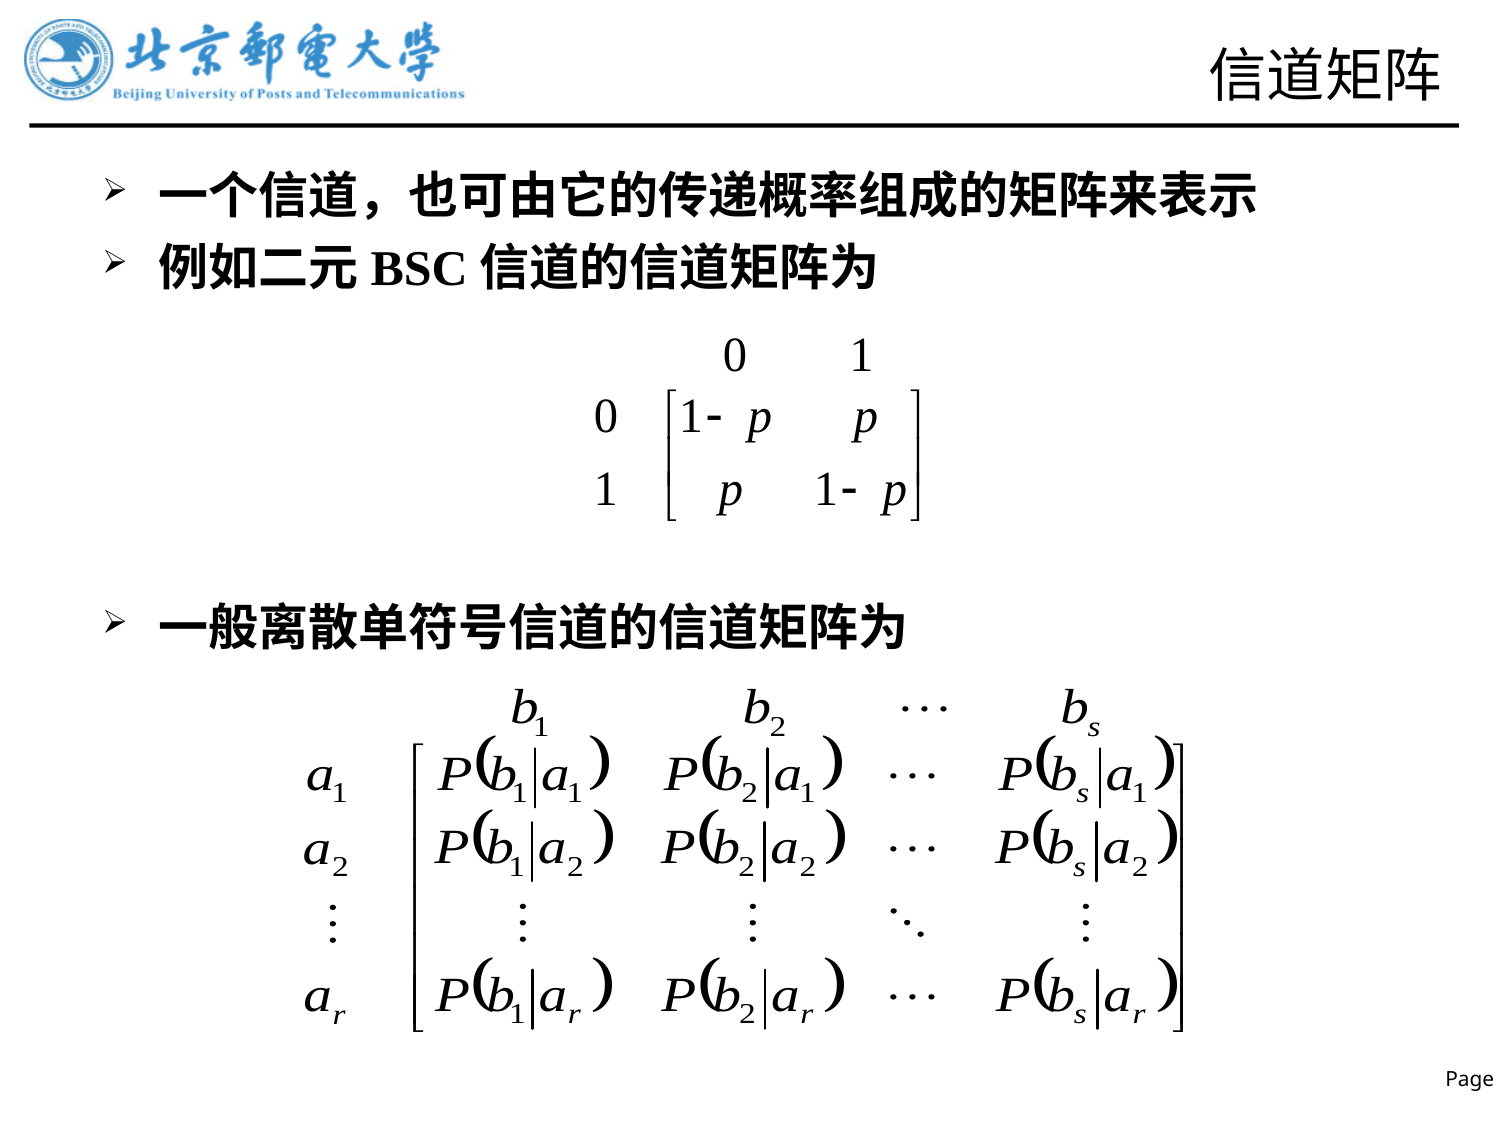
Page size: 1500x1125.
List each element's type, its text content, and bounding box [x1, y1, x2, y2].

title 信道矩阵 [720, 16, 1457, 130]
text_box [587, 324, 940, 530]
picture [23, 19, 467, 102]
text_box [293, 674, 1204, 1044]
list 一个信道，也可由它的传递概率组成的矩阵来表示 例如二元BSC信道的信道矩阵为 一般离散单符号信道的信道矩阵为 [87, 144, 1389, 726]
